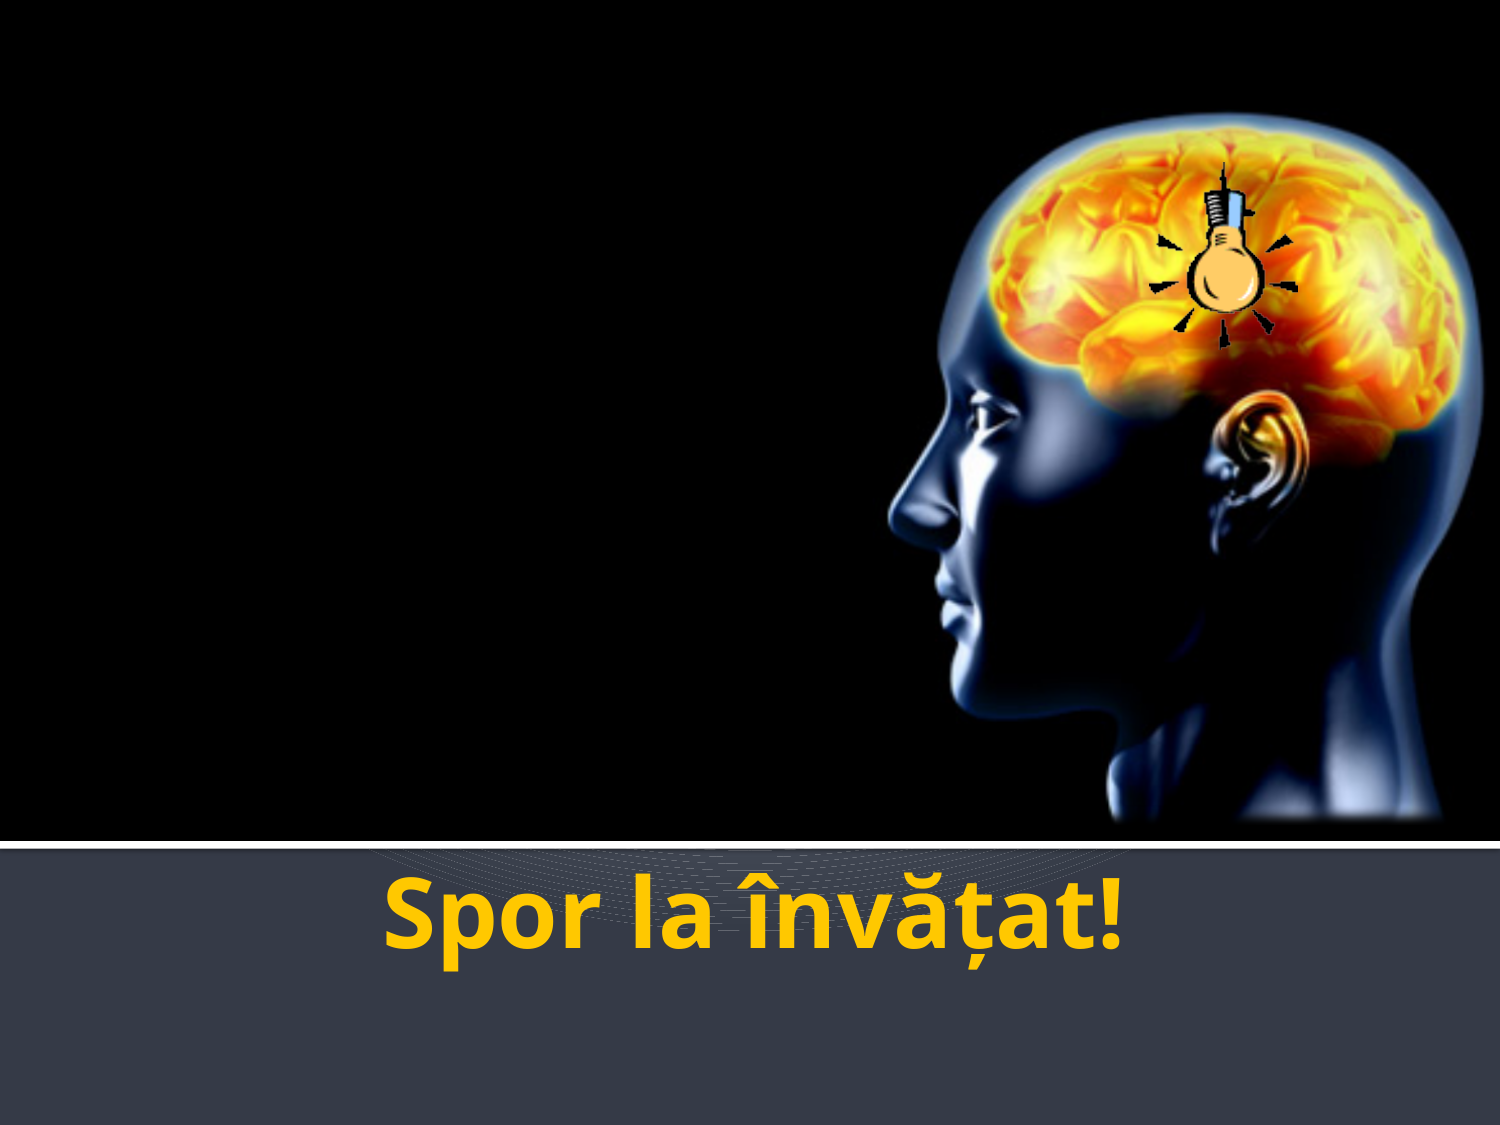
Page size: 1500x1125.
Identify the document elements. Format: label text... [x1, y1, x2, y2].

title Spor la învăţat! [0, 850, 1500, 1125]
picture [810, 87, 1500, 825]
